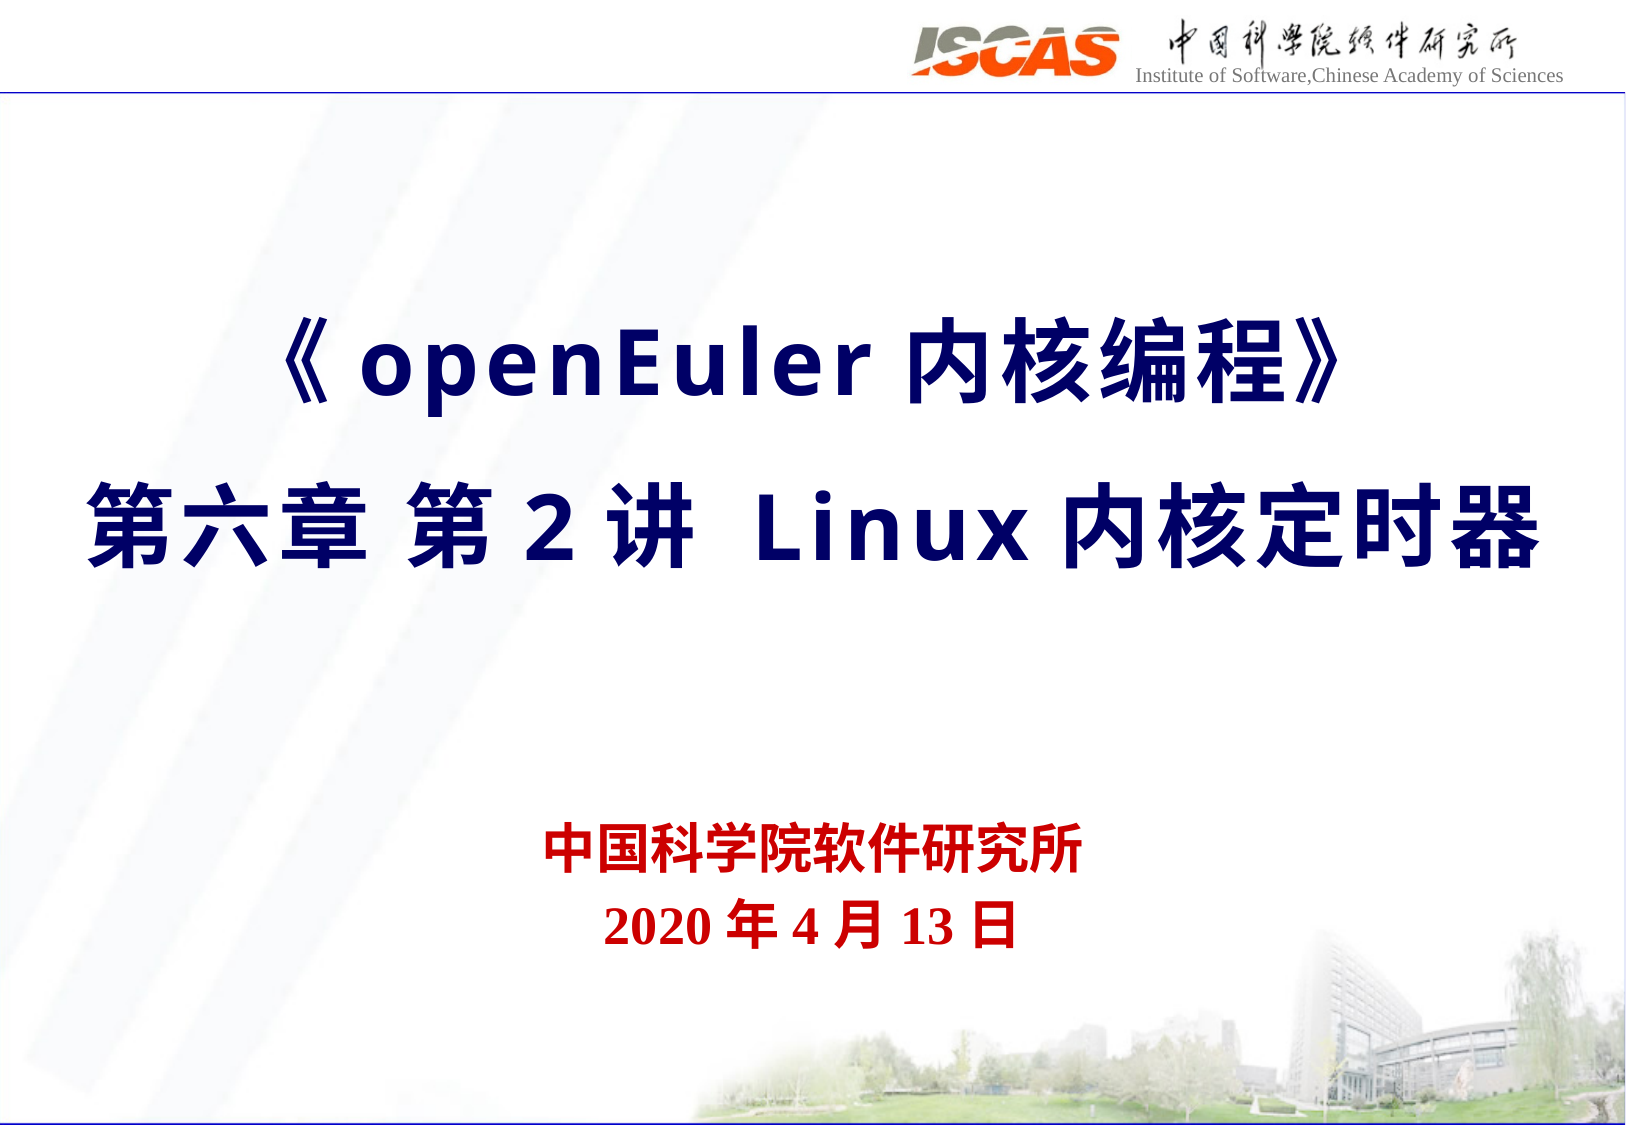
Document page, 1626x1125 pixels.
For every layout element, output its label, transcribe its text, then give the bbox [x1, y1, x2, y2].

text_box 中国科学院软件研究所 2020年4月13日 [0, 775, 1625, 988]
picture [1166, 15, 1519, 71]
picture [0, 92, 1626, 1125]
picture [907, 18, 1132, 87]
text_box 《openEuler内核编程》 第六章 第2讲 Linux内核定时器 [0, 231, 1625, 587]
